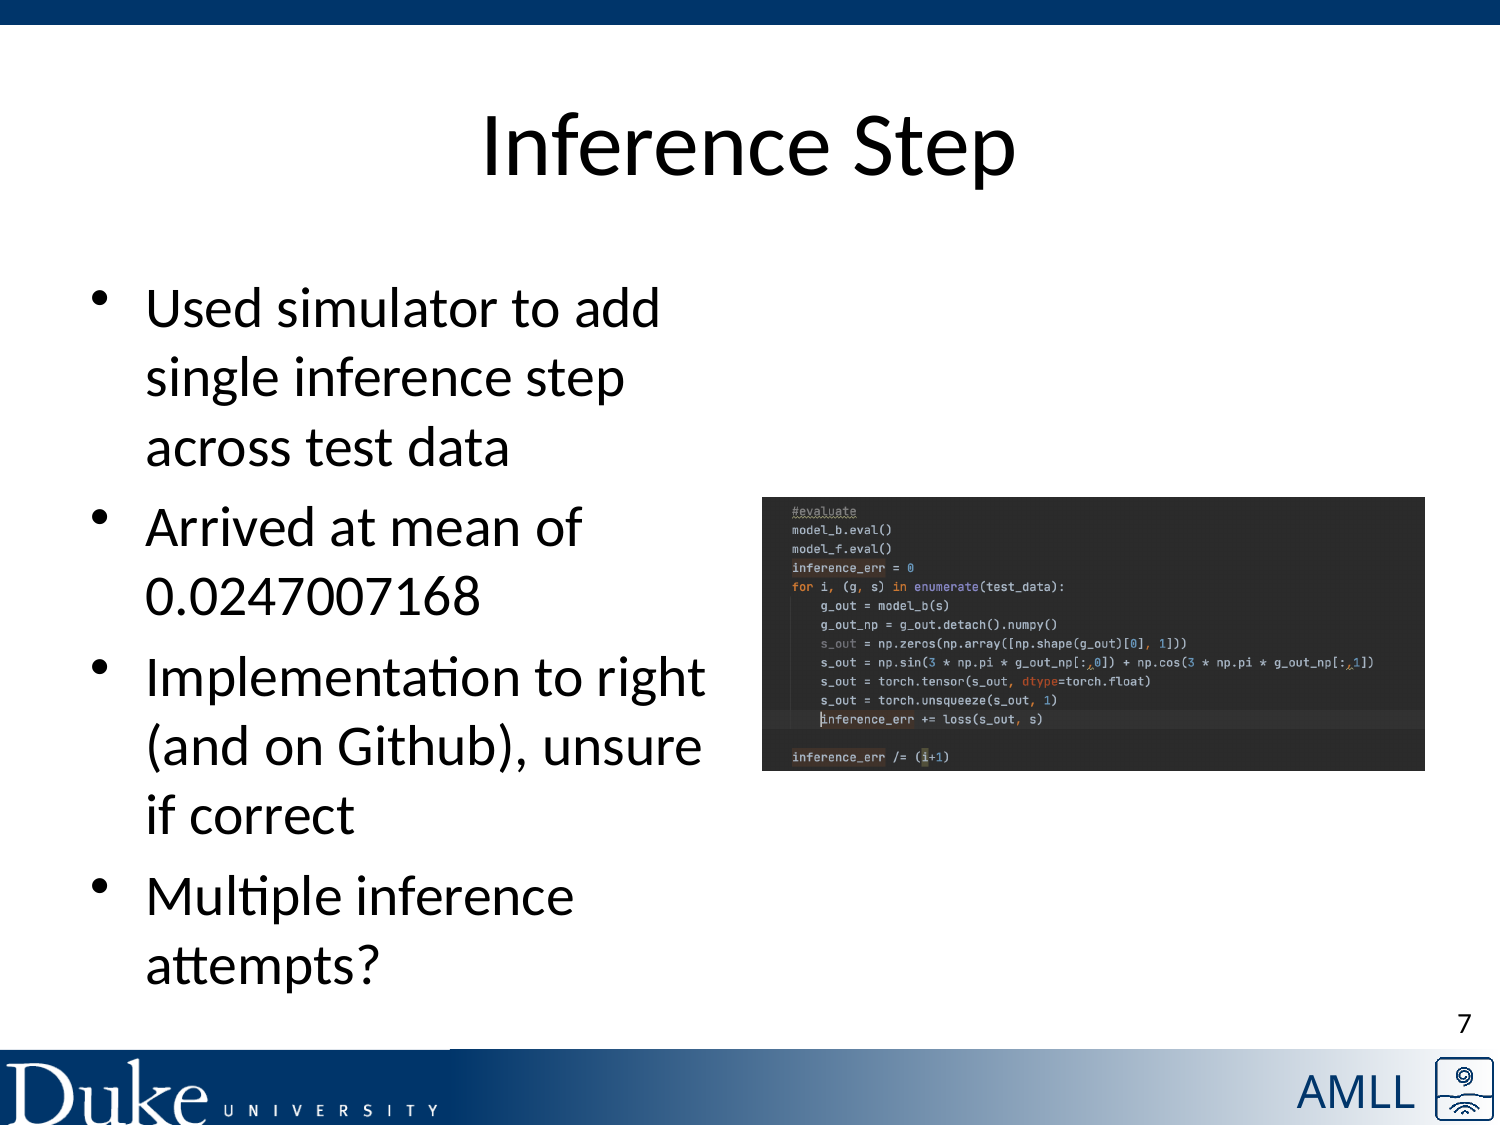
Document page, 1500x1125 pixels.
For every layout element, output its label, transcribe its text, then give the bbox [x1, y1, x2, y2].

list Used simulator to add single inference step across test data Arrived at mean of 0.0247007168 Implementation to right (and on Github), unsure if correct Multiple inference attempts? [75, 262, 738, 1005]
title Inference Step [75, 45, 1425, 233]
slide_number 7 [1412, 997, 1500, 1049]
picture [762, 496, 1425, 771]
picture [1435, 1057, 1494, 1121]
picture [0, 1048, 963, 1125]
